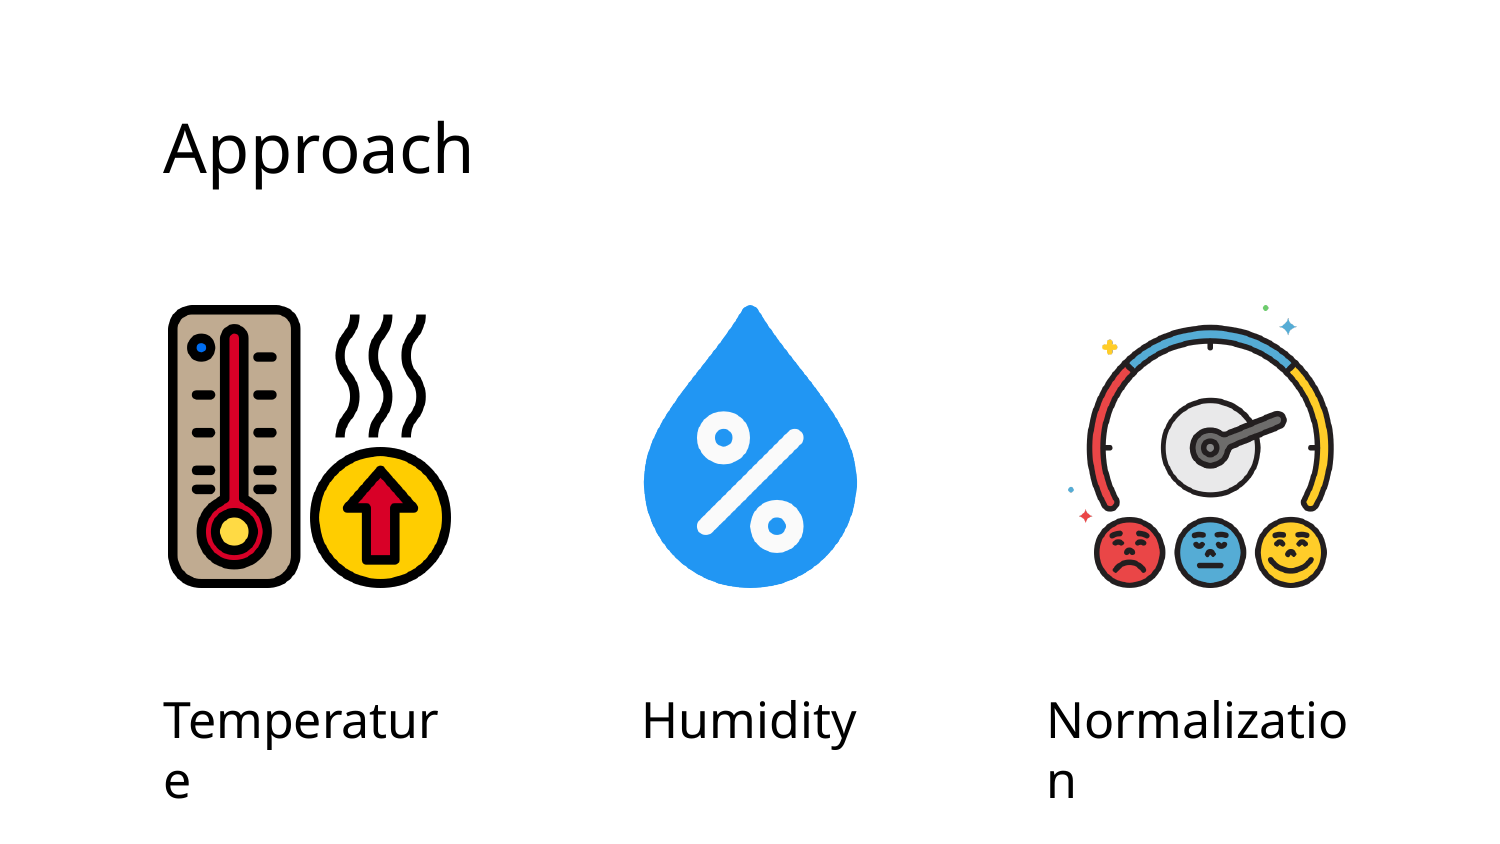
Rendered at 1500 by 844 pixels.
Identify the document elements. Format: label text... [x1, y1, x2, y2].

text_box Normalization [1031, 673, 1388, 736]
text_box Temperature [148, 673, 470, 736]
picture [1068, 305, 1352, 588]
text_box Humidity [626, 673, 874, 736]
title Approach [148, 98, 1303, 263]
picture [168, 305, 451, 588]
picture [608, 305, 892, 588]
